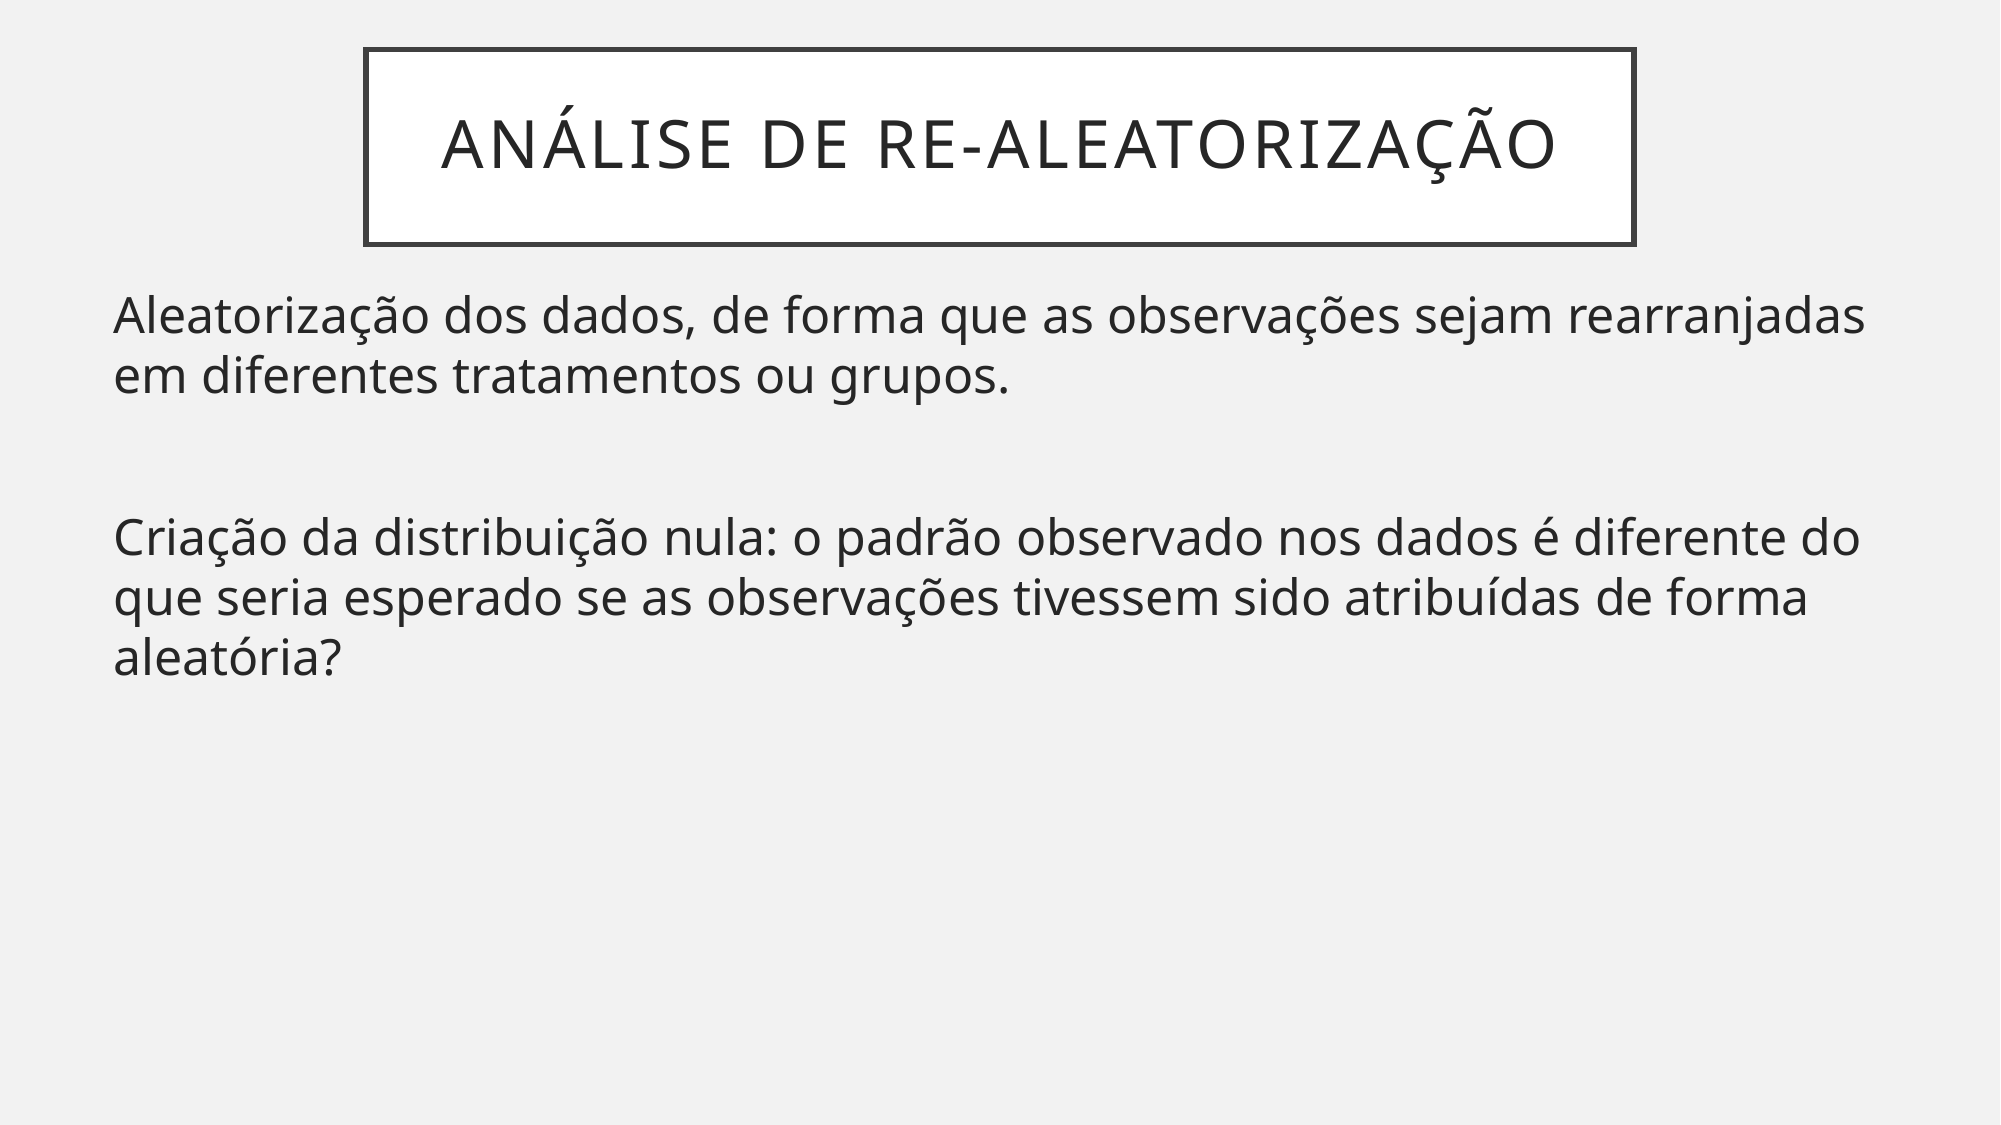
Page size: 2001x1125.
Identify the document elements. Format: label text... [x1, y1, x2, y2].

list Aleatorização dos dados, de forma que as observações sejam rearranjadas em diferentes tratamentos ou grupos. Criação da distribuição nula: o padrão observado nos dados é diferente do que seria esperado se as observações tivessem sido atribuídas de forma aleatória? [98, 276, 1897, 942]
title Análise de re-aleatorização [363, 47, 1637, 247]
